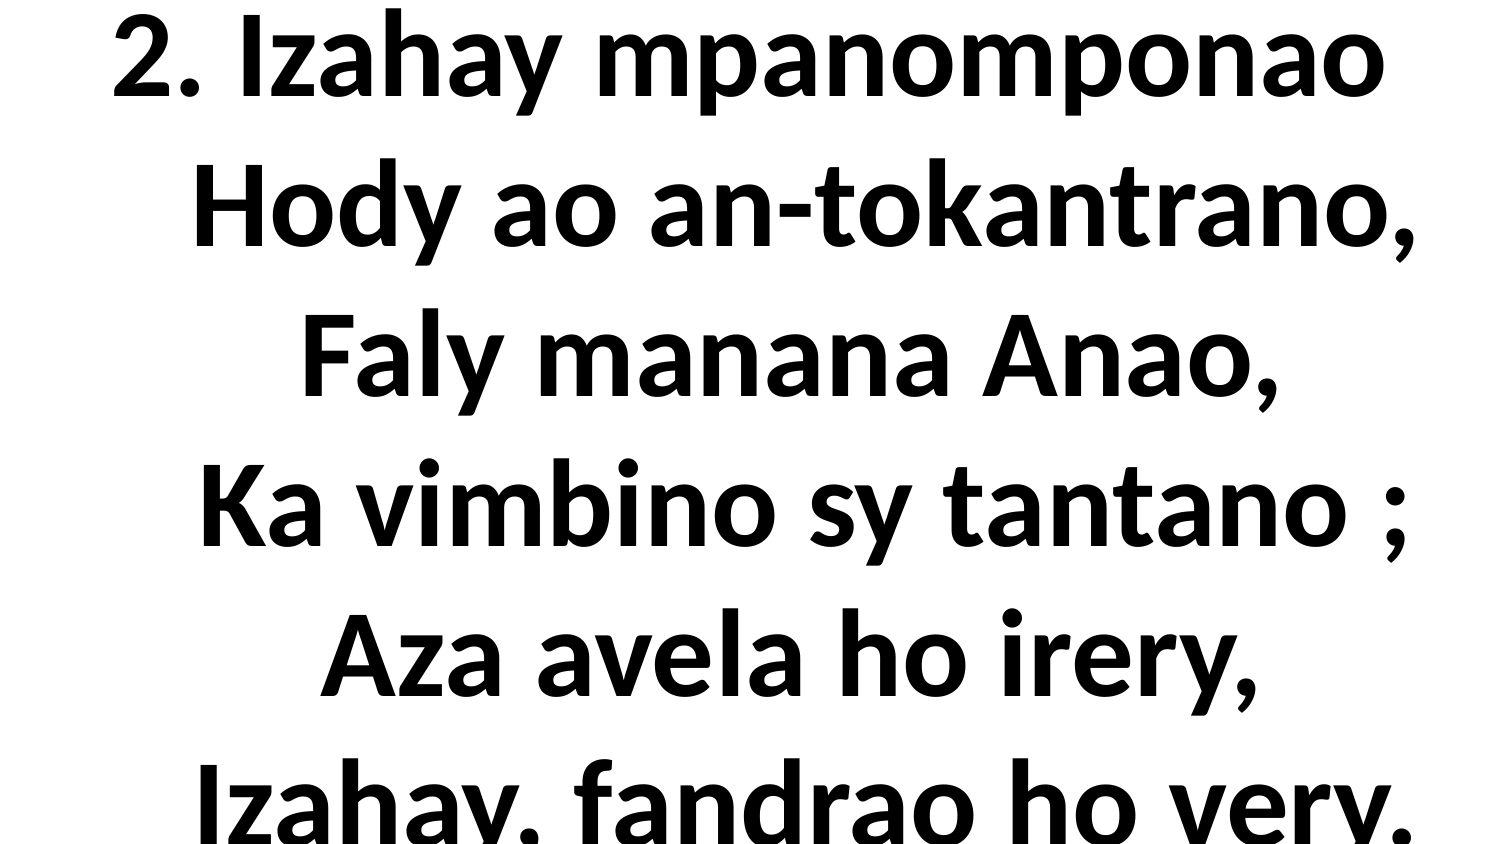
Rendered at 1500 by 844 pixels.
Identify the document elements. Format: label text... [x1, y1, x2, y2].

title 2. Izahay mpanomponao Hody ao an-tokantrano, Faly manana Anao, Ka vimbino sy tantano ; Aza avela ho irery, Izahay, fandrao ho very. [0, 0, 1500, 844]
